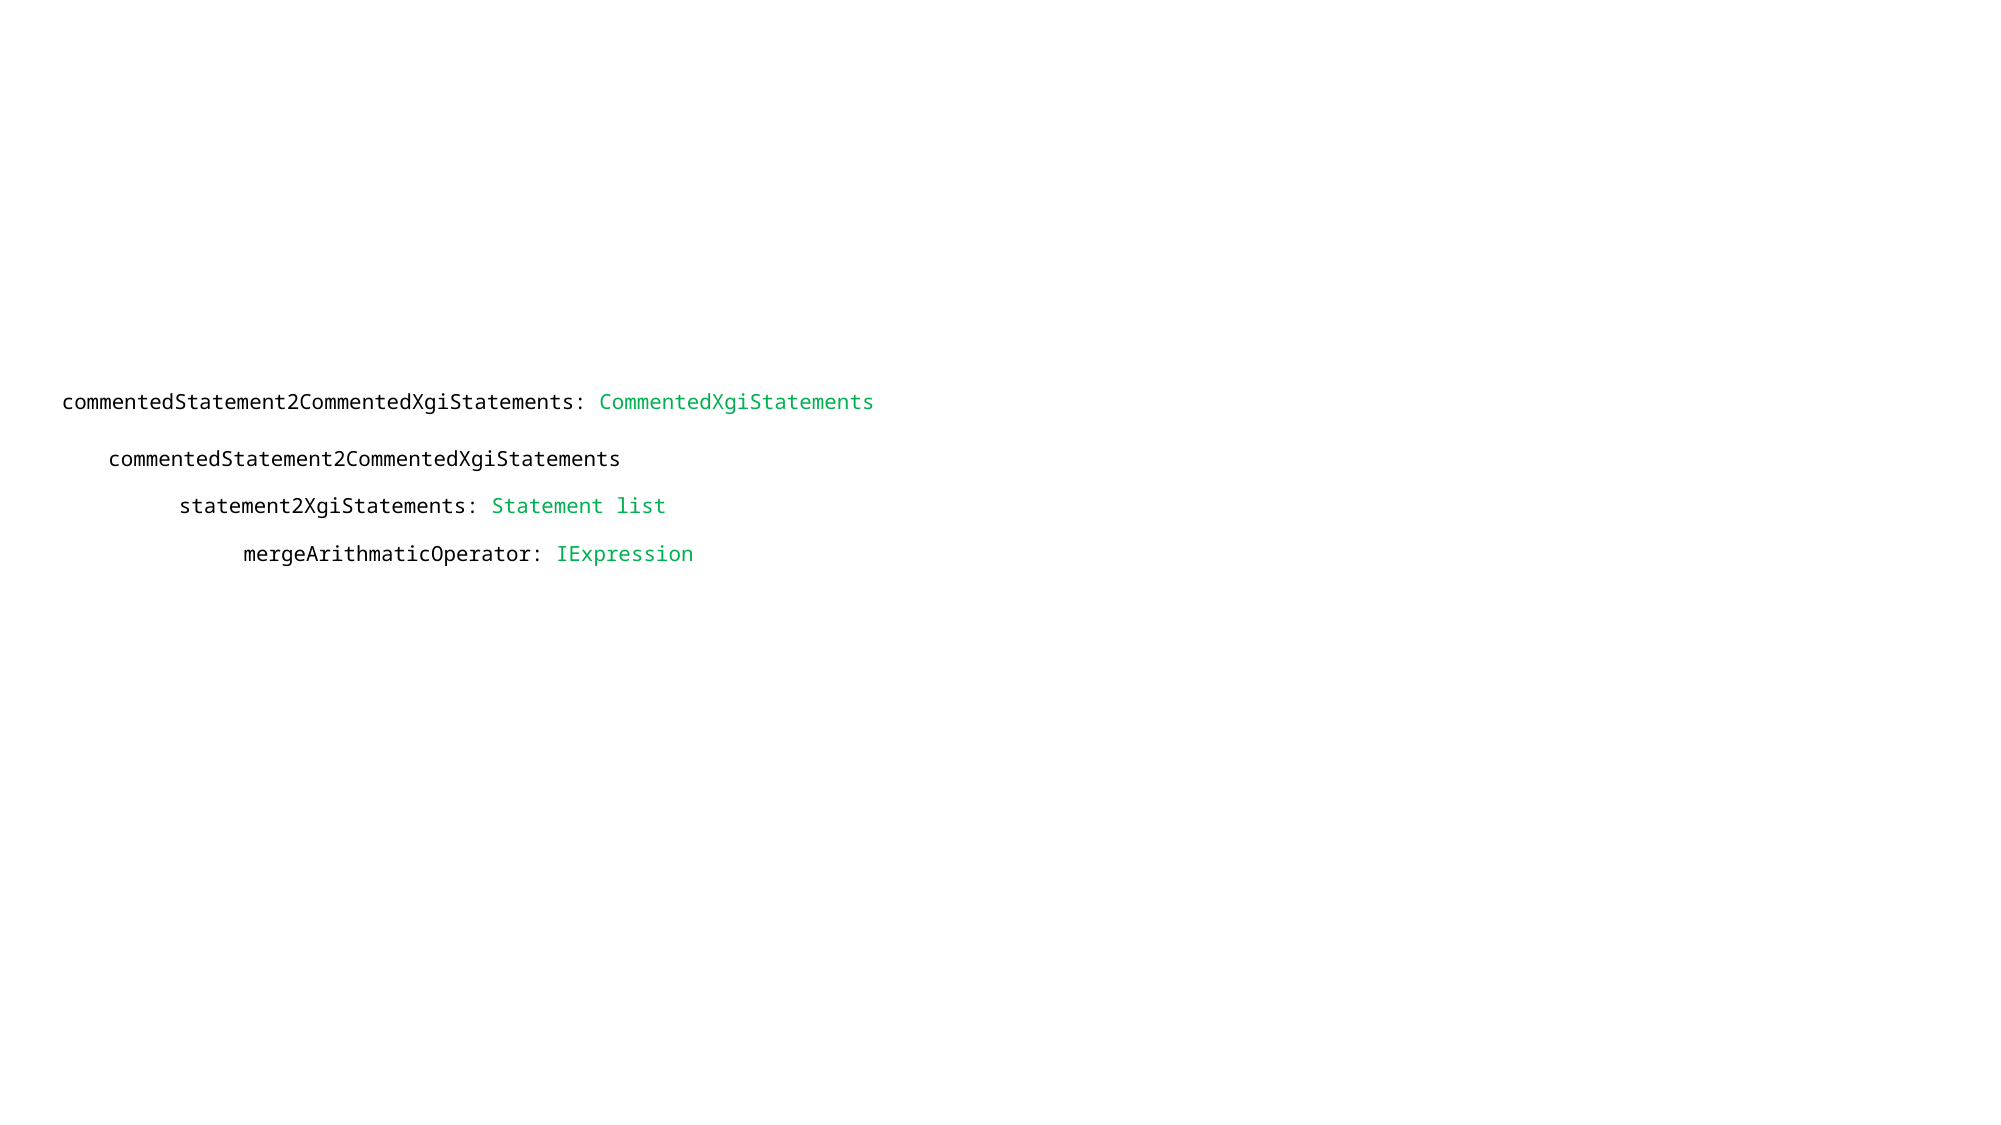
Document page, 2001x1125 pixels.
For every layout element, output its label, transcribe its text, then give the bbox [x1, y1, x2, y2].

text_box commentedStatement2CommentedXgiStatements: CommentedXgiStatements [47, 381, 889, 422]
text_box commentedStatement2CommentedXgiStatements [93, 437, 636, 478]
text_box statement2XgiStatements: Statement list [163, 485, 681, 526]
text_box mergeArithmaticOperator: IExpression [228, 533, 709, 573]
